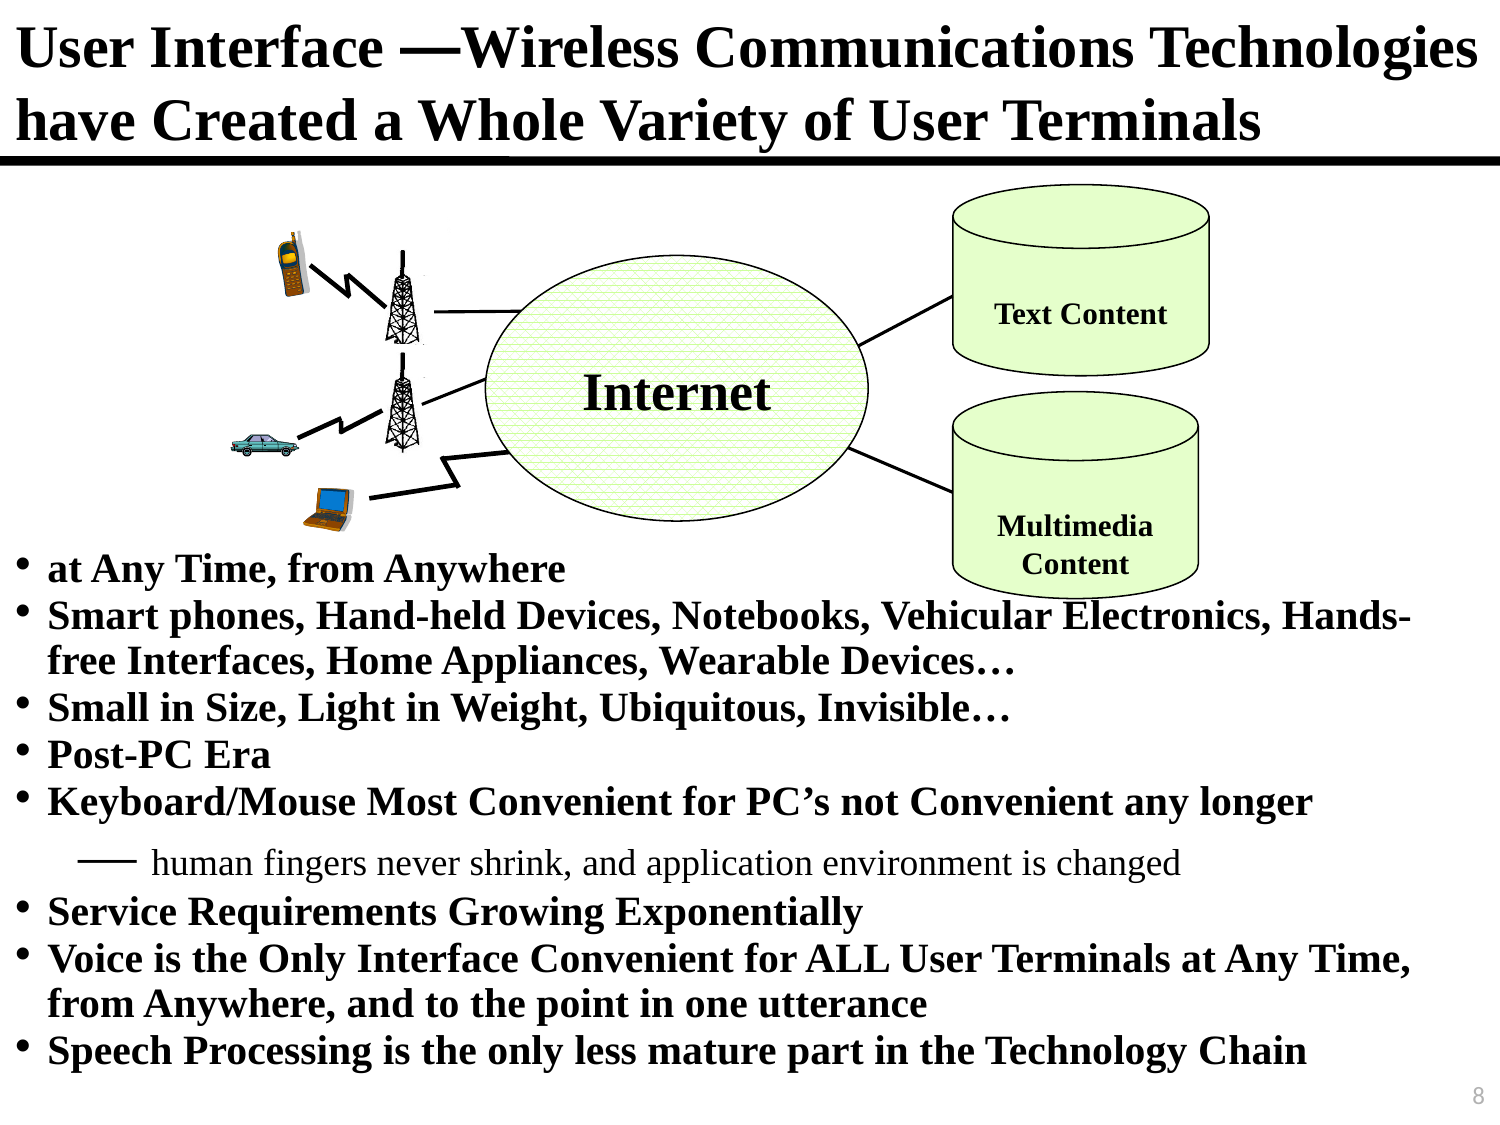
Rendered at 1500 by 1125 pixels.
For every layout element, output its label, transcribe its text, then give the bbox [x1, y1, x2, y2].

text_box at Any Time, from Anywhere Smart phones, Hand-held Devices, Notebooks, Vehicular Electronics, Hands-free Interfaces, Home Appliances, Wearable Devices… Small in Size, Light in Weight, Ubiquitous, Invisible… Post-PC Era Keyboard/Mouse Most Convenient for PC’s not Convenient any longer — human fingers never shrink, and application environment is changed Service Requirements Growing Exponentially Voice is the Only Interface Convenient for ALL User Terminals at Any Time, from Anywhere, and to the point in one utterance Speech Processing is the only less mature part in the Technology Chain [0, 538, 1483, 1082]
text_box [210, 52, 216, 76]
slide_number 8 [1162, 1065, 1500, 1125]
text_box User Interface —Wireless Communications Technologies have Created a Whole Variety of User Terminals [0, 0, 1497, 160]
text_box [229, 184, 1210, 599]
